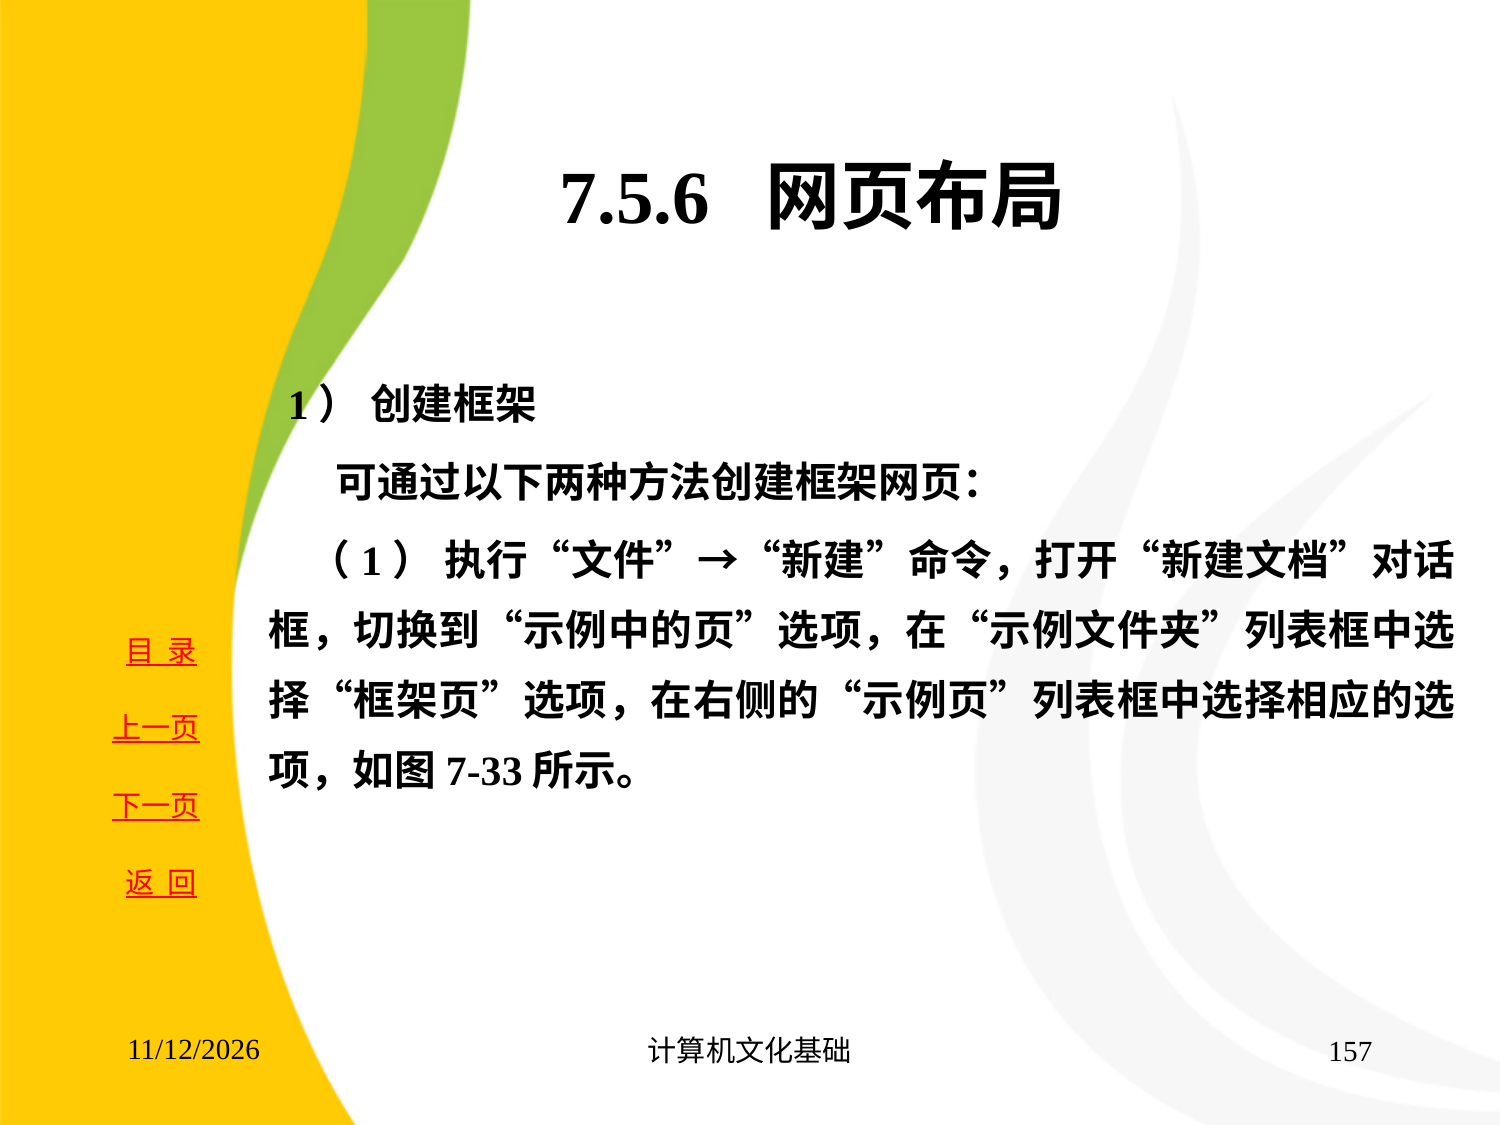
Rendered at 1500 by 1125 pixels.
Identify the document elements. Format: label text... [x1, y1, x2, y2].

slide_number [112, 1023, 425, 1099]
title 7.5.6 网页布局 [174, 99, 1450, 288]
footer 计算机文化基础 [512, 1025, 988, 1100]
picture [0, 0, 1500, 1125]
slide_number 157 [1074, 1025, 1388, 1100]
list 1） 创建框架 可通过以下两种方法创建框架网页： （1） 执行“文件”→“新建”命令，打开“新建文档”对话框，切换到“示例中的页”选项，在“示例文件夹”列表框中选择“框架页”选项，在右侧的“示例页”列表框中选择相应的选项，如图7-33所示。 [253, 350, 1471, 894]
